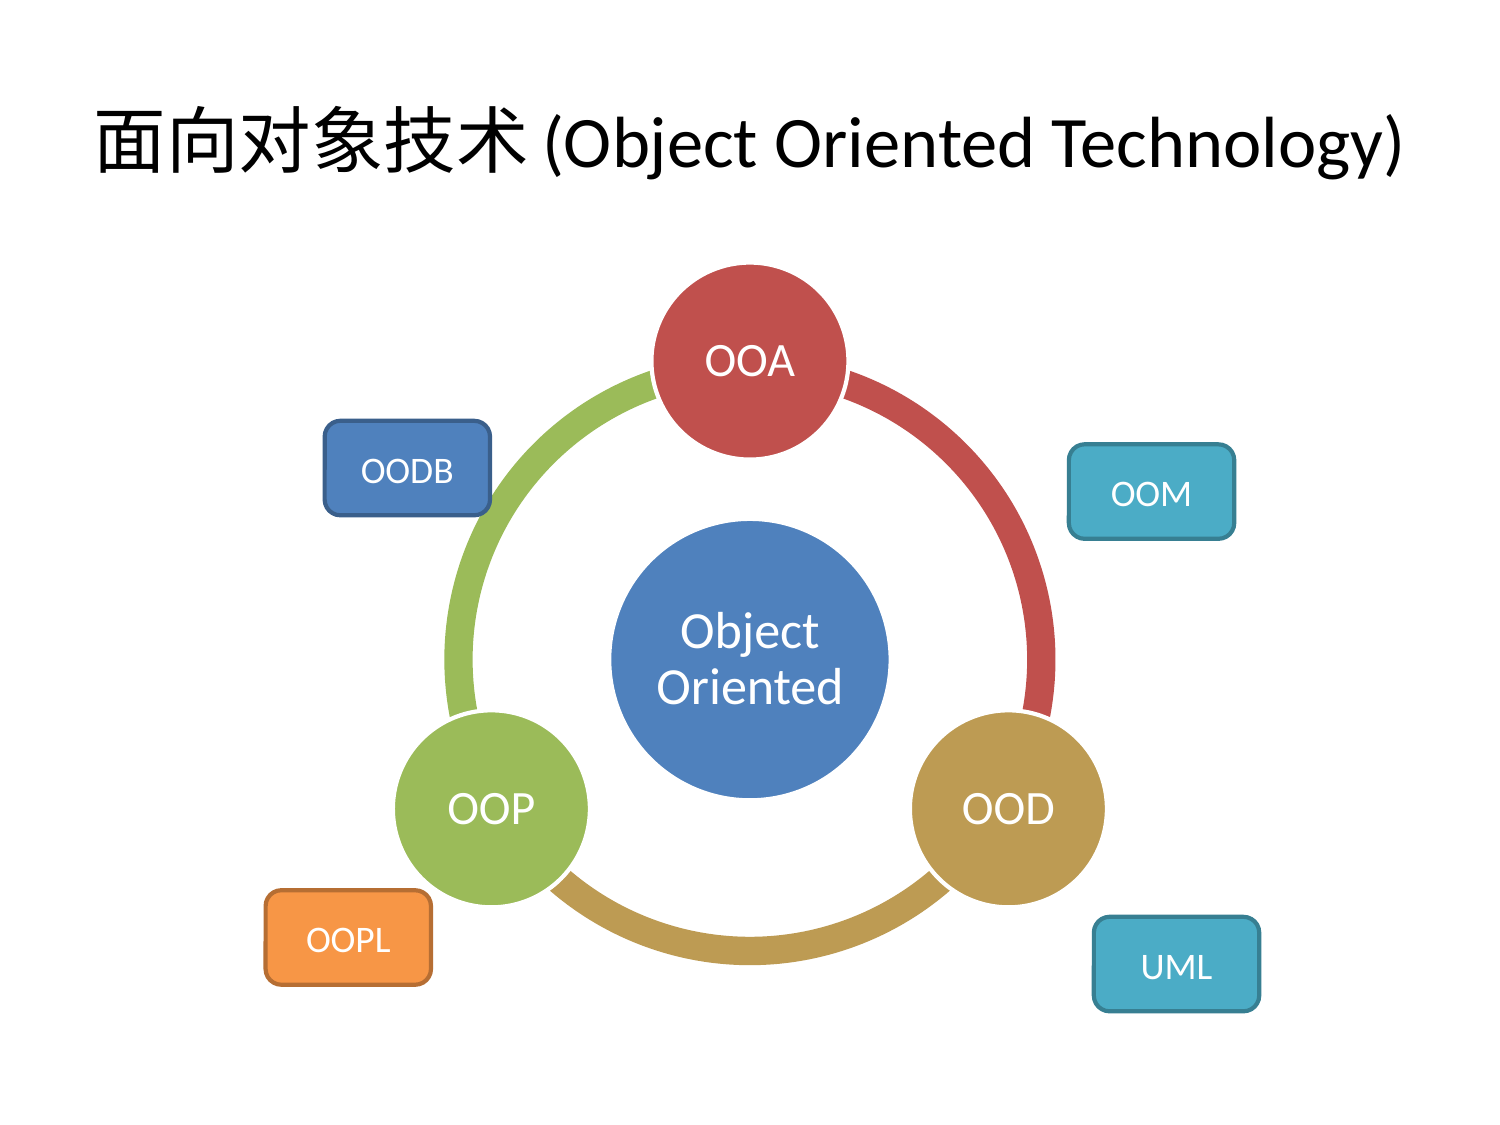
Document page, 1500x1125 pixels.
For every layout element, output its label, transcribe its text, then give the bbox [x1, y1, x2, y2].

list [74, 262, 1426, 1006]
title 面向对象技术(Object Oriented Technology) [75, 45, 1425, 233]
